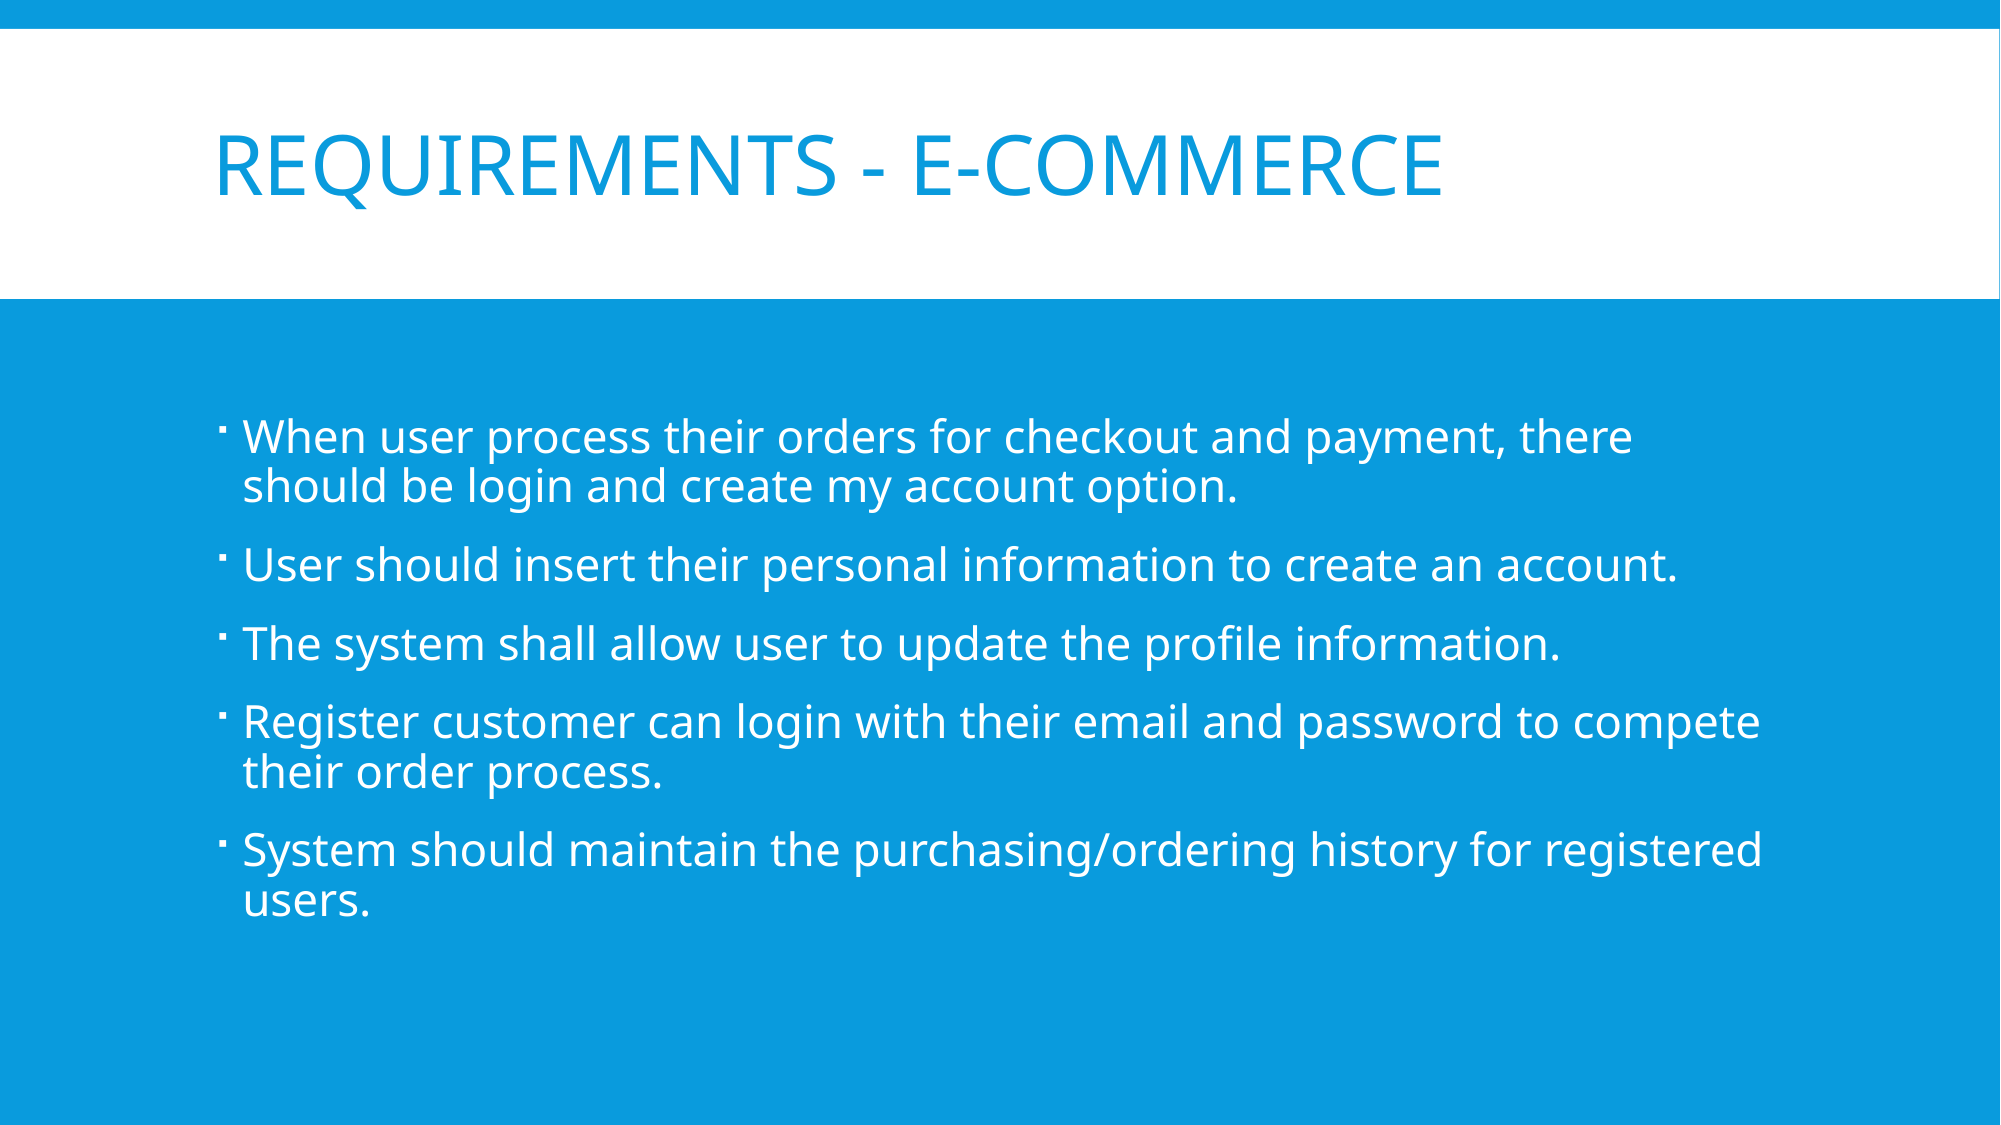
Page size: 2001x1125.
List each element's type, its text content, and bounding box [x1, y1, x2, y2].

list When user process their orders for checkout and payment, there should be login and create my account option. User should insert their personal information to create an account. The system shall allow user to update the profile information. Register customer can login with their email and password to compete their order process. System should maintain the purchasing/ordering history for registered users. [197, 406, 1803, 1097]
title Requirements - E-Commerce [197, 46, 1803, 295]
